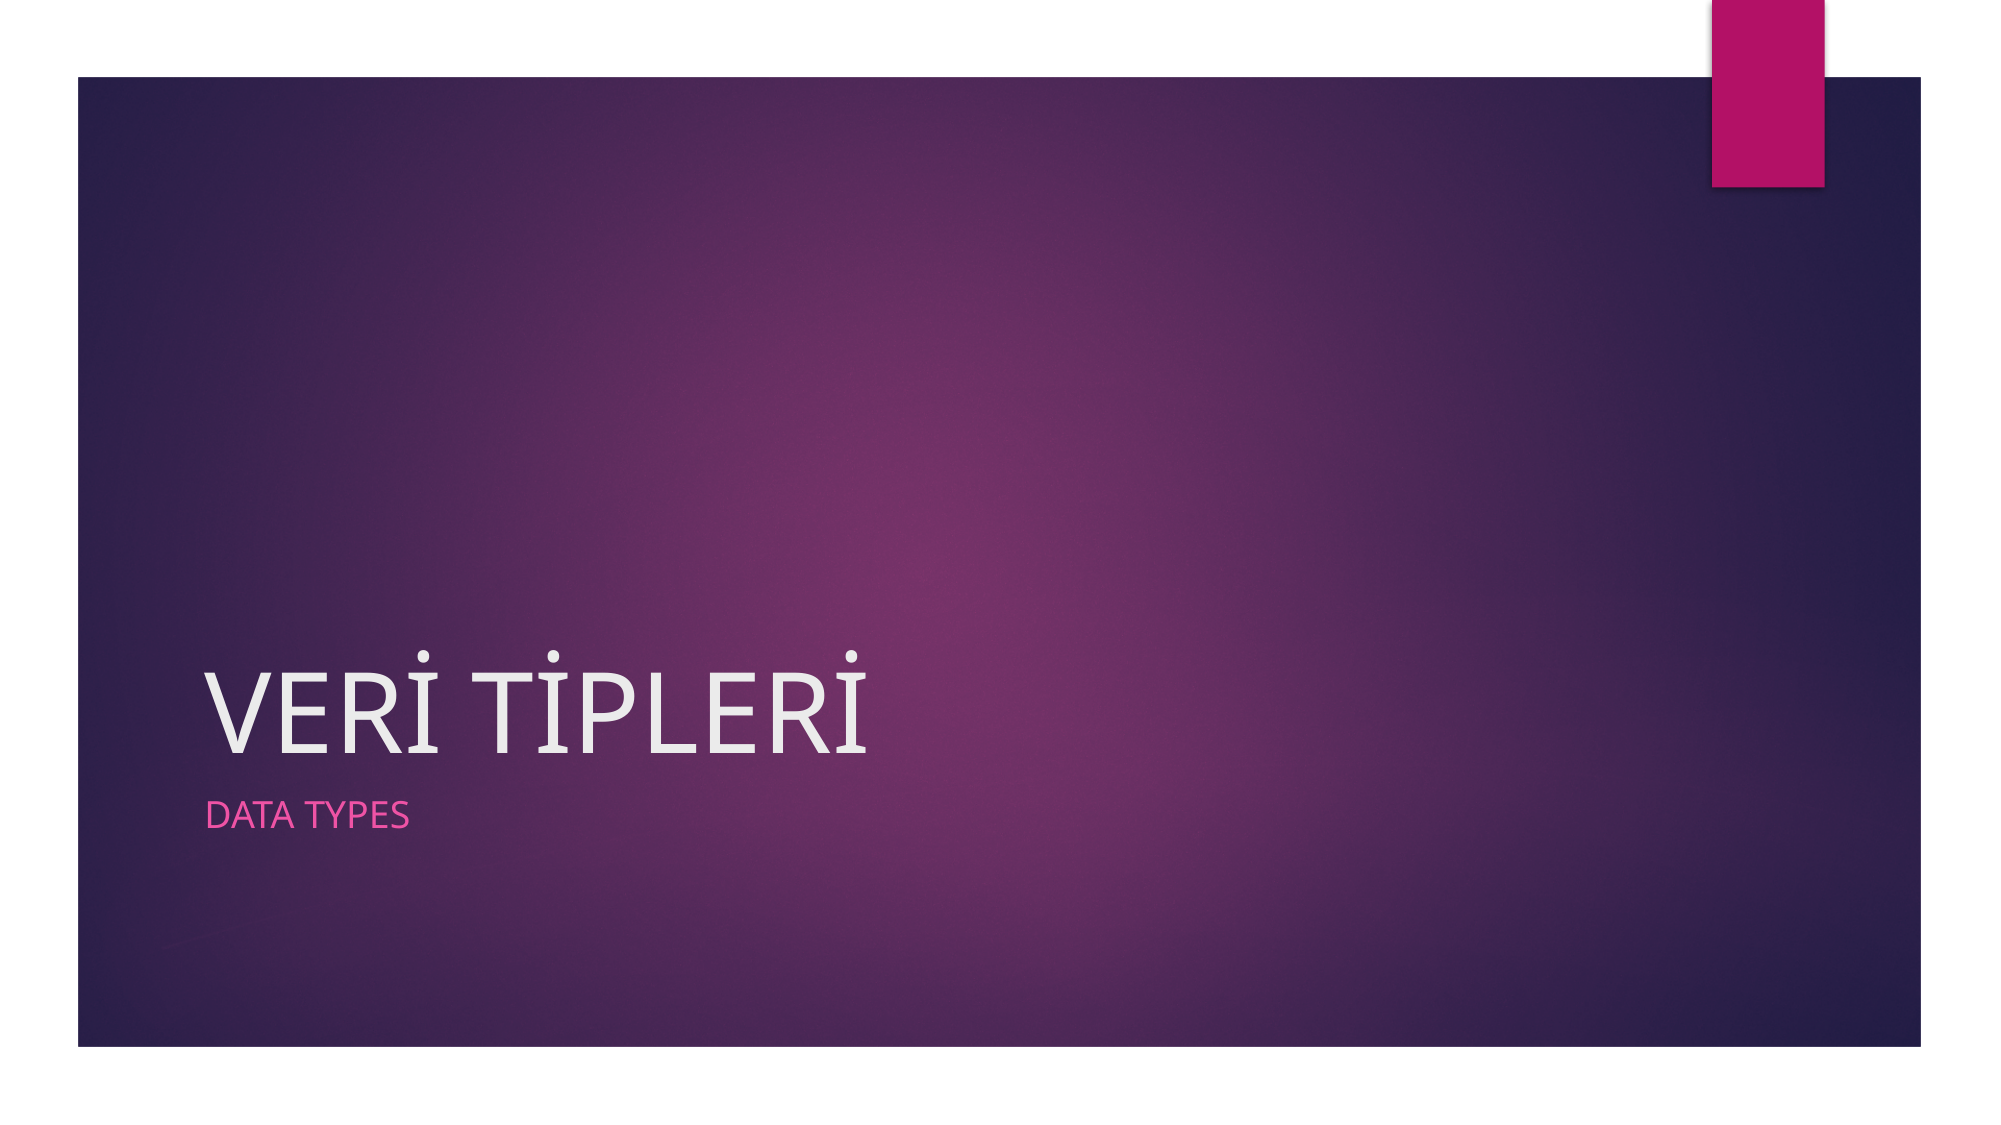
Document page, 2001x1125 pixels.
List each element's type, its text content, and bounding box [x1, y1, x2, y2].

subtitle DATA TYPES [189, 783, 1638, 925]
title VERİ TİPLERİ [189, 344, 1638, 783]
